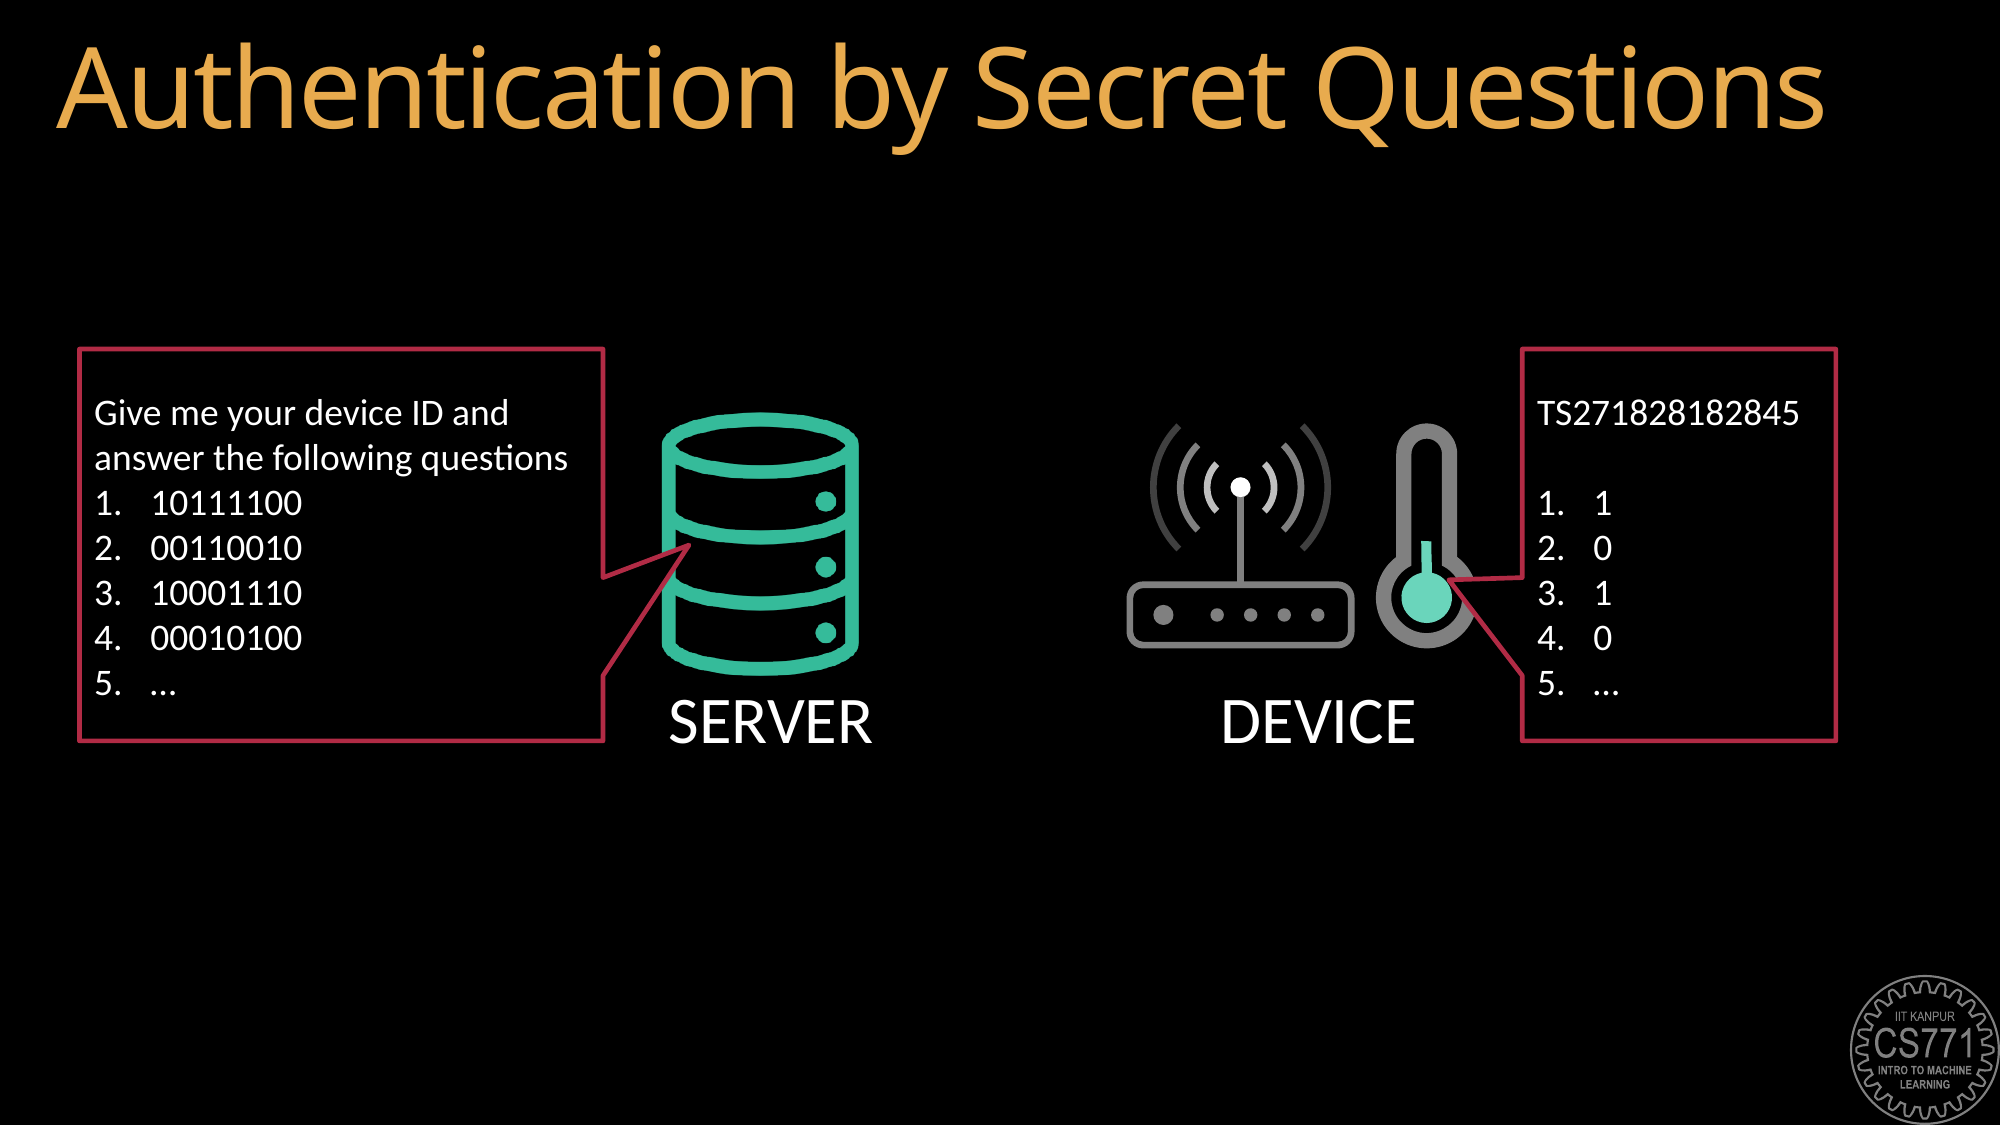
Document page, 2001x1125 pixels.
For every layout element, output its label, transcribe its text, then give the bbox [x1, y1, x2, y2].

text_box SERVER [584, 669, 959, 765]
text_box DEVICE [1131, 669, 1506, 765]
picture [602, 383, 917, 698]
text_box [1126, 423, 1478, 649]
text_box TS271828182845 1 0 1 0 … [1478, 348, 1837, 742]
title Authentication by Secret Questions [41, 5, 1945, 183]
text_box Give me your device ID and answer the following questions 10111100 00110010 10001110 00010100 … [78, 348, 605, 742]
